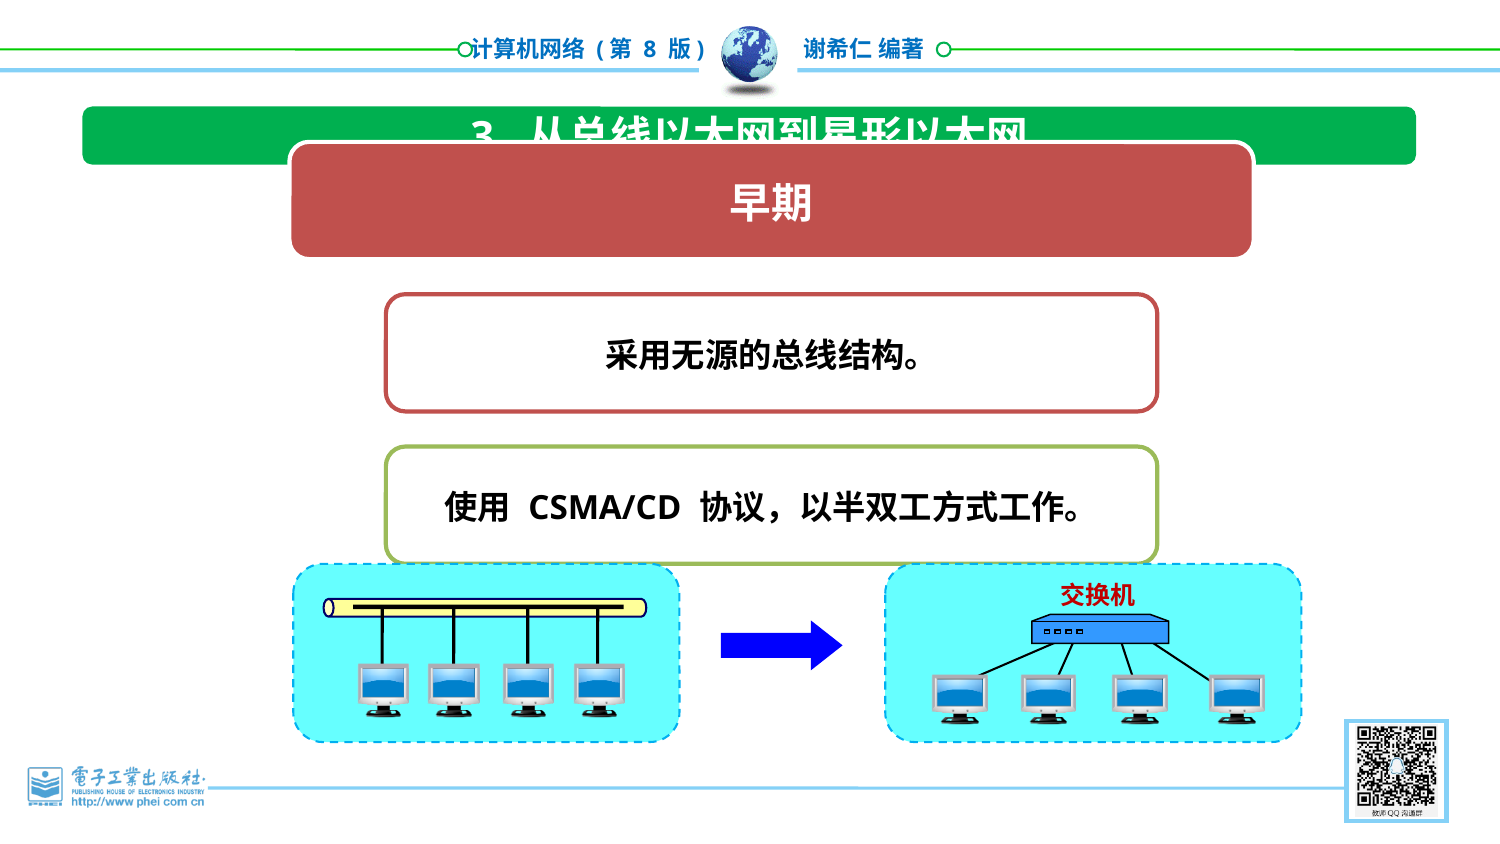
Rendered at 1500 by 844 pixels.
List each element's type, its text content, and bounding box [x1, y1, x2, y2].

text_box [168, 141, 1375, 564]
text_box [720, 620, 843, 671]
picture [1355, 724, 1438, 817]
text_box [293, 563, 680, 743]
text_box 3. 从总线以太网到星形以太网 [455, 102, 1043, 139]
picture [719, 24, 779, 100]
text_box [1043, 106, 1417, 165]
picture [23, 764, 208, 809]
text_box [884, 563, 1302, 743]
text_box [82, 106, 455, 165]
